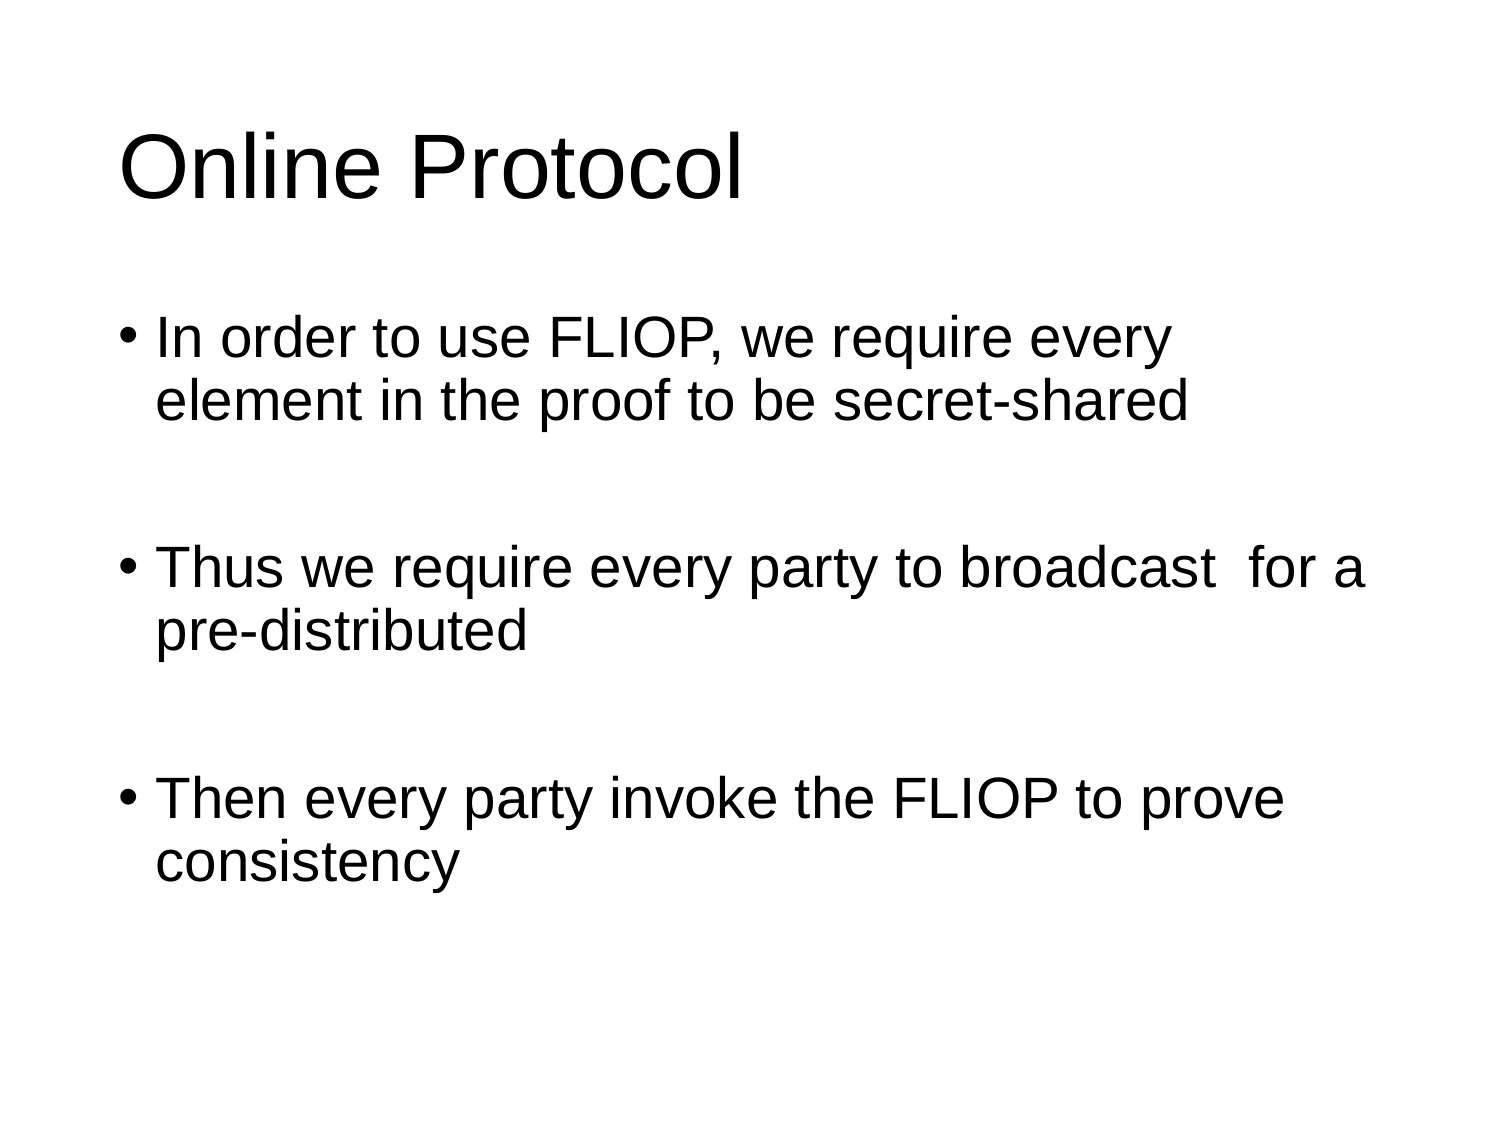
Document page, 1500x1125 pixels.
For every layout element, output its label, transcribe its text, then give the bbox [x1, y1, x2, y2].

title Online Protocol [103, 59, 1397, 278]
